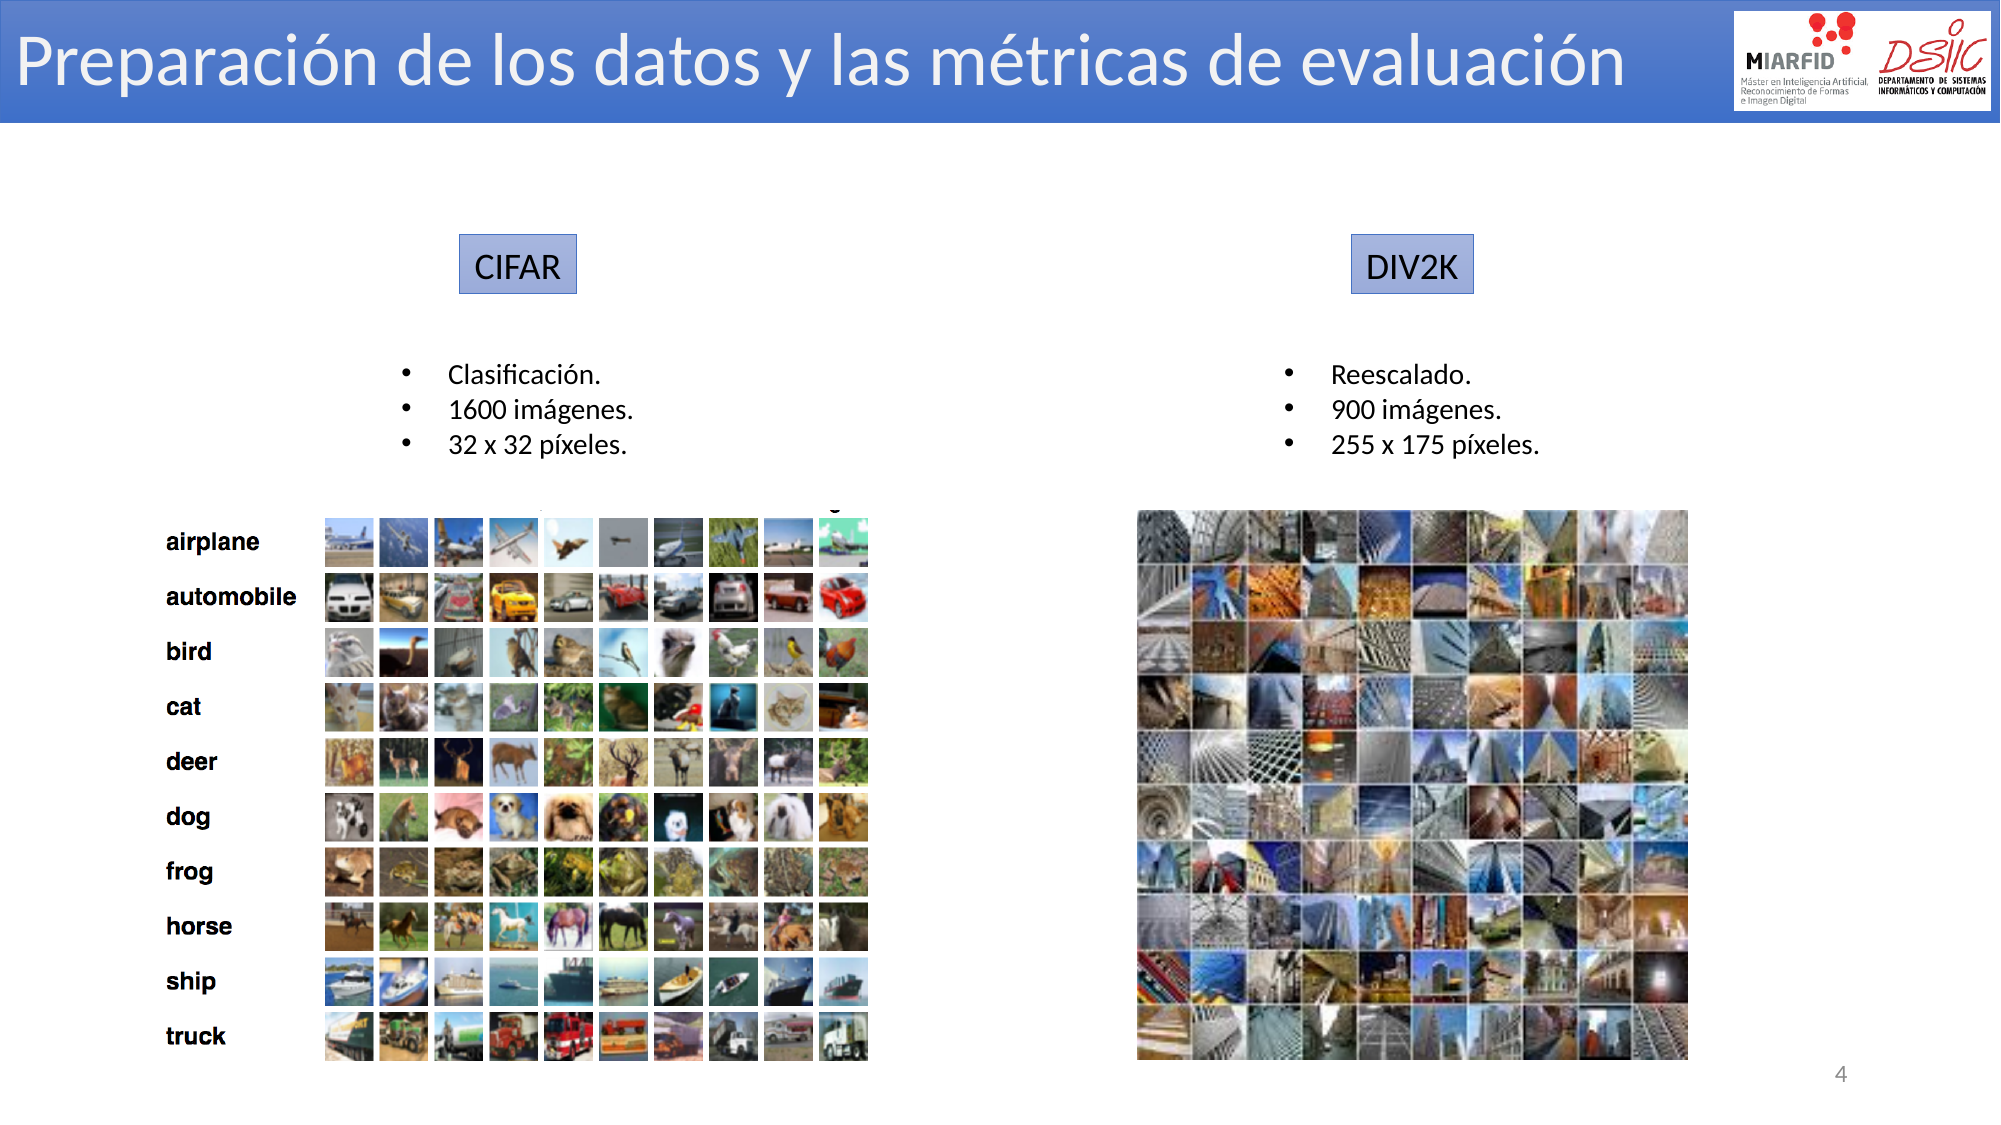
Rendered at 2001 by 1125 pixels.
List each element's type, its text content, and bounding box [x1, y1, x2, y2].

slide_number 4 [1412, 1042, 1863, 1103]
text_box DIV2K [1351, 234, 1474, 294]
picture [1137, 510, 1688, 1060]
text_box CIFAR [459, 234, 577, 294]
title Preparación de los datos y las métricas de evaluación [0, 0, 2000, 123]
text_box Clasificación. 1600 imágenes. 32 x 32 píxeles. [386, 347, 650, 468]
text_box Reescalado. 900 imágenes. 255 x 175 píxeles. [1269, 347, 1556, 468]
picture [158, 510, 878, 1073]
picture [1734, 11, 1991, 111]
